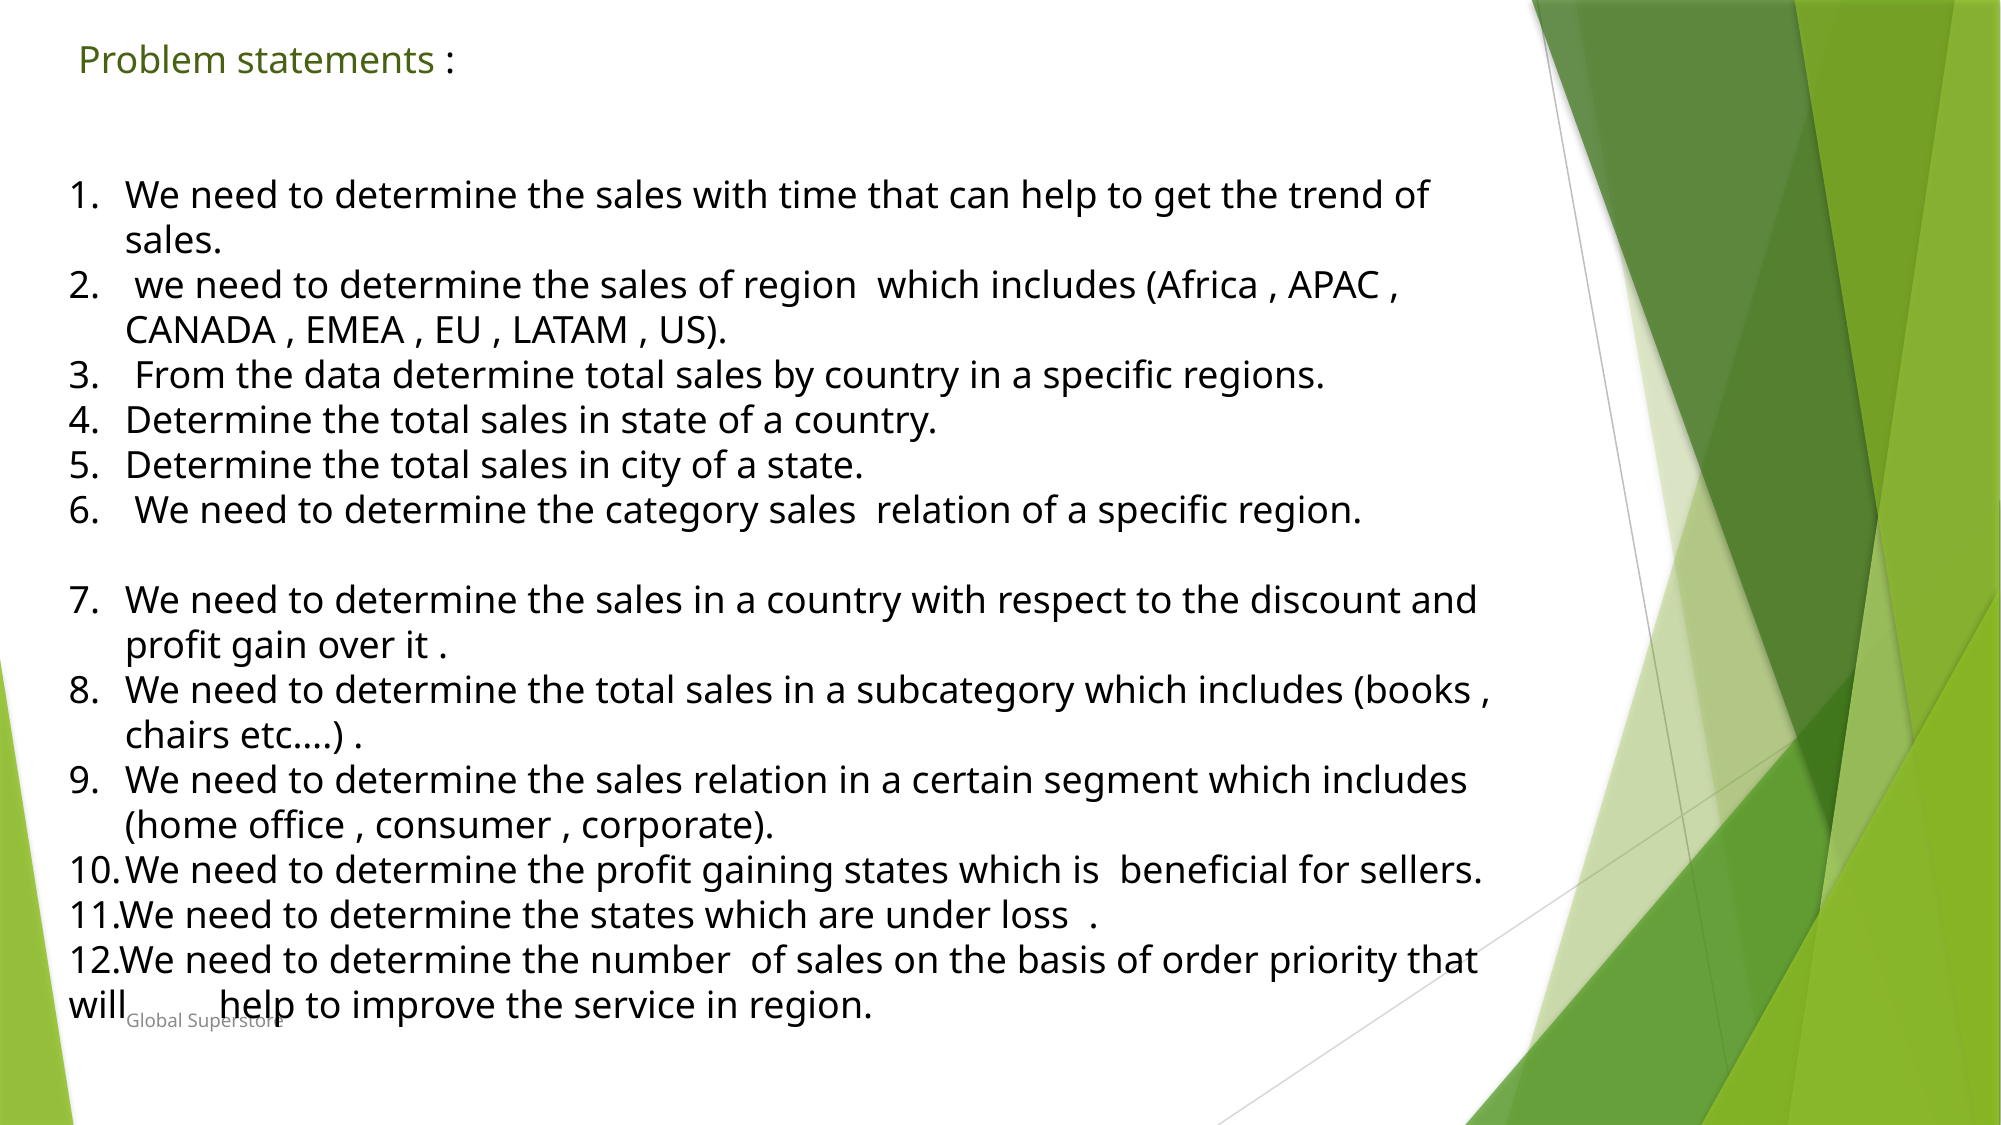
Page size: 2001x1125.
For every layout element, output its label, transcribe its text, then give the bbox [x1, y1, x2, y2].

text_box Problem statements : We need to determine the sales with time that can help to get the trend of sales. we need to determine the sales of region which includes (Africa , APAC , CANADA , EMEA , EU , LATAM , US). From the data determine total sales by country in a specific regions. Determine the total sales in state of a country. Determine the total sales in city of a state. We need to determine the category sales relation of a specific region. We need to determine the sales in a country with respect to the discount and profit gain over it . We need to determine the total sales in a subcategory which includes (books , chairs etc….) . We need to determine the sales relation in a certain segment which includes (home office , consumer , corporate). We need to determine the profit gaining states which is beneficial for sellers. 11.We need to determine the states which are under loss . 12.We need to determine the number of sales on the basis of order priority that will help to improve the service in region. [53, 28, 1544, 1079]
footer Global Superstore [111, 991, 1145, 1051]
